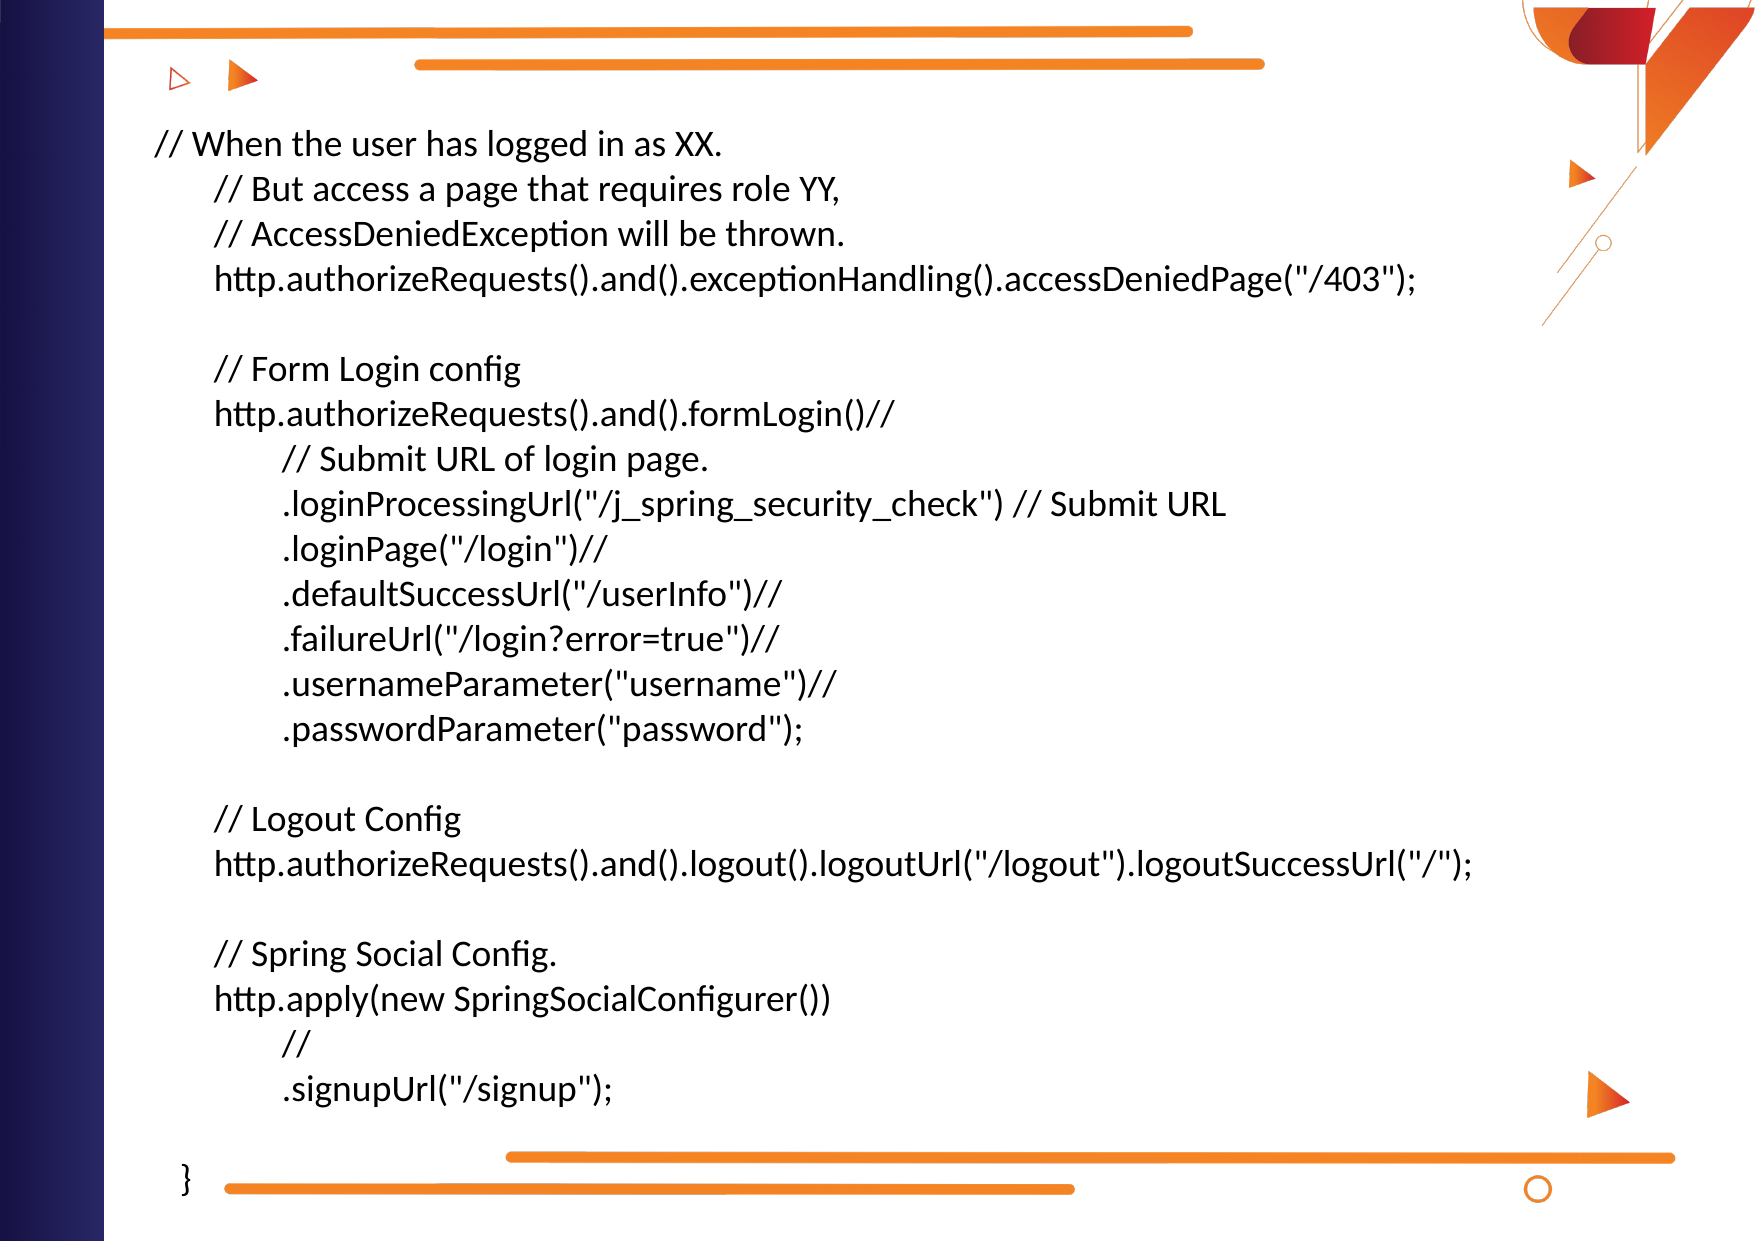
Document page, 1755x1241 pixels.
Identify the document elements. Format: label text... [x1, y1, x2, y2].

picture [222, 1054, 1678, 1241]
picture [0, 0, 1267, 1241]
text_box // When the user has logged in as XX. // But access a page that requires role YY, // AccessDeniedException will be thrown. http.authorizeRequests().and().exceptionHandling().accessDeniedPage("/403"); // Form Login config http.authorizeRequests().and().formLogin()// // Submit URL of login page. .loginProcessingUrl("/j_spring_security_check") // Submit URL .loginPage("/login")// .defaultSuccessUrl("/userInfo")// .failureUrl("/login?error=true")// .usernameParameter("username")// .passwordParameter("password"); // Logout Config http.authorizeRequests().and().logout().logoutUrl("/logout").logoutSuccessUrl("/"); // Spring Social Config. http.apply(new SpringSocialConfigurer()) // .signupUrl("/signup"); } [131, 111, 1673, 1207]
picture [1521, 0, 1755, 327]
